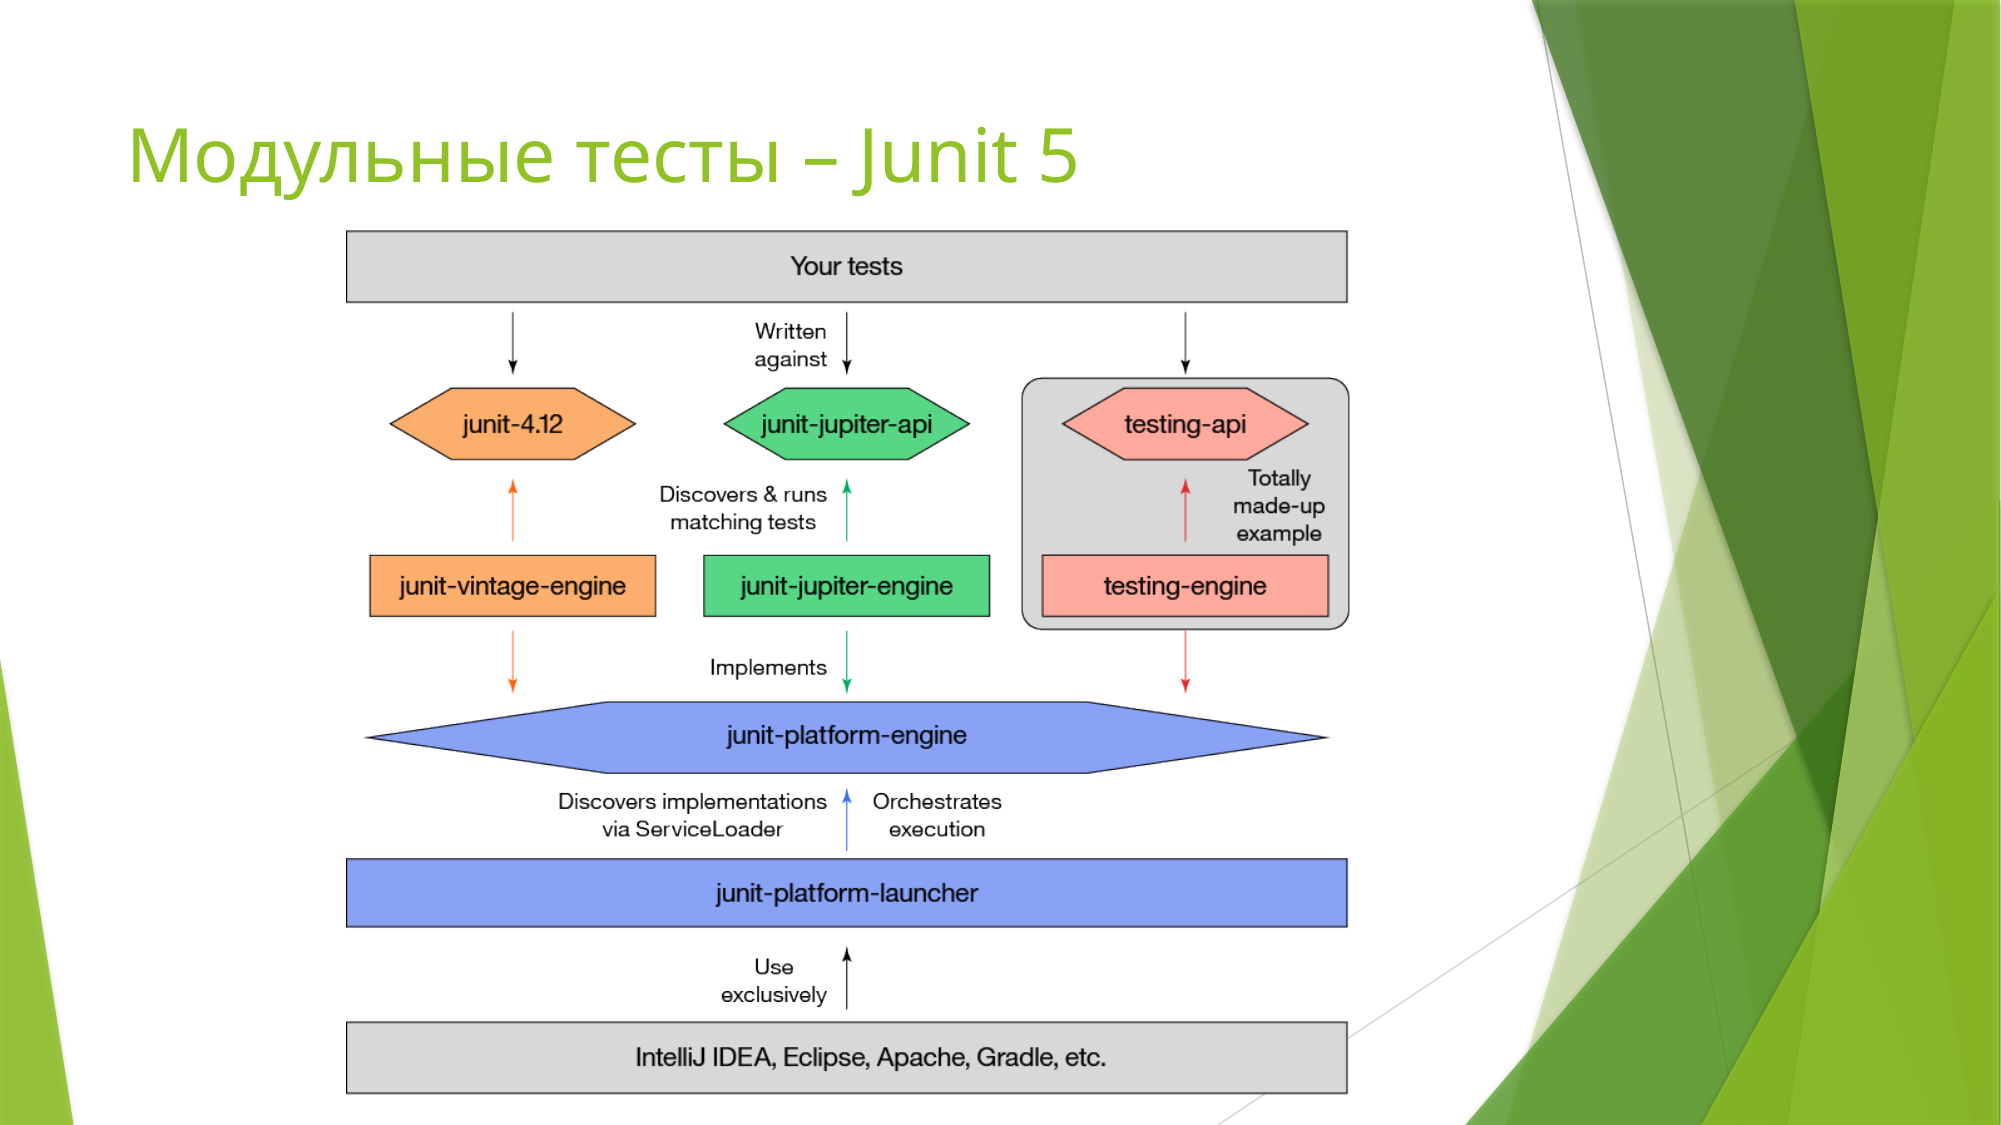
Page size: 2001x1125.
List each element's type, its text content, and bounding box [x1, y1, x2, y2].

title Модульные тесты – Junit 5 [111, 99, 1522, 317]
picture [345, 230, 1351, 1095]
